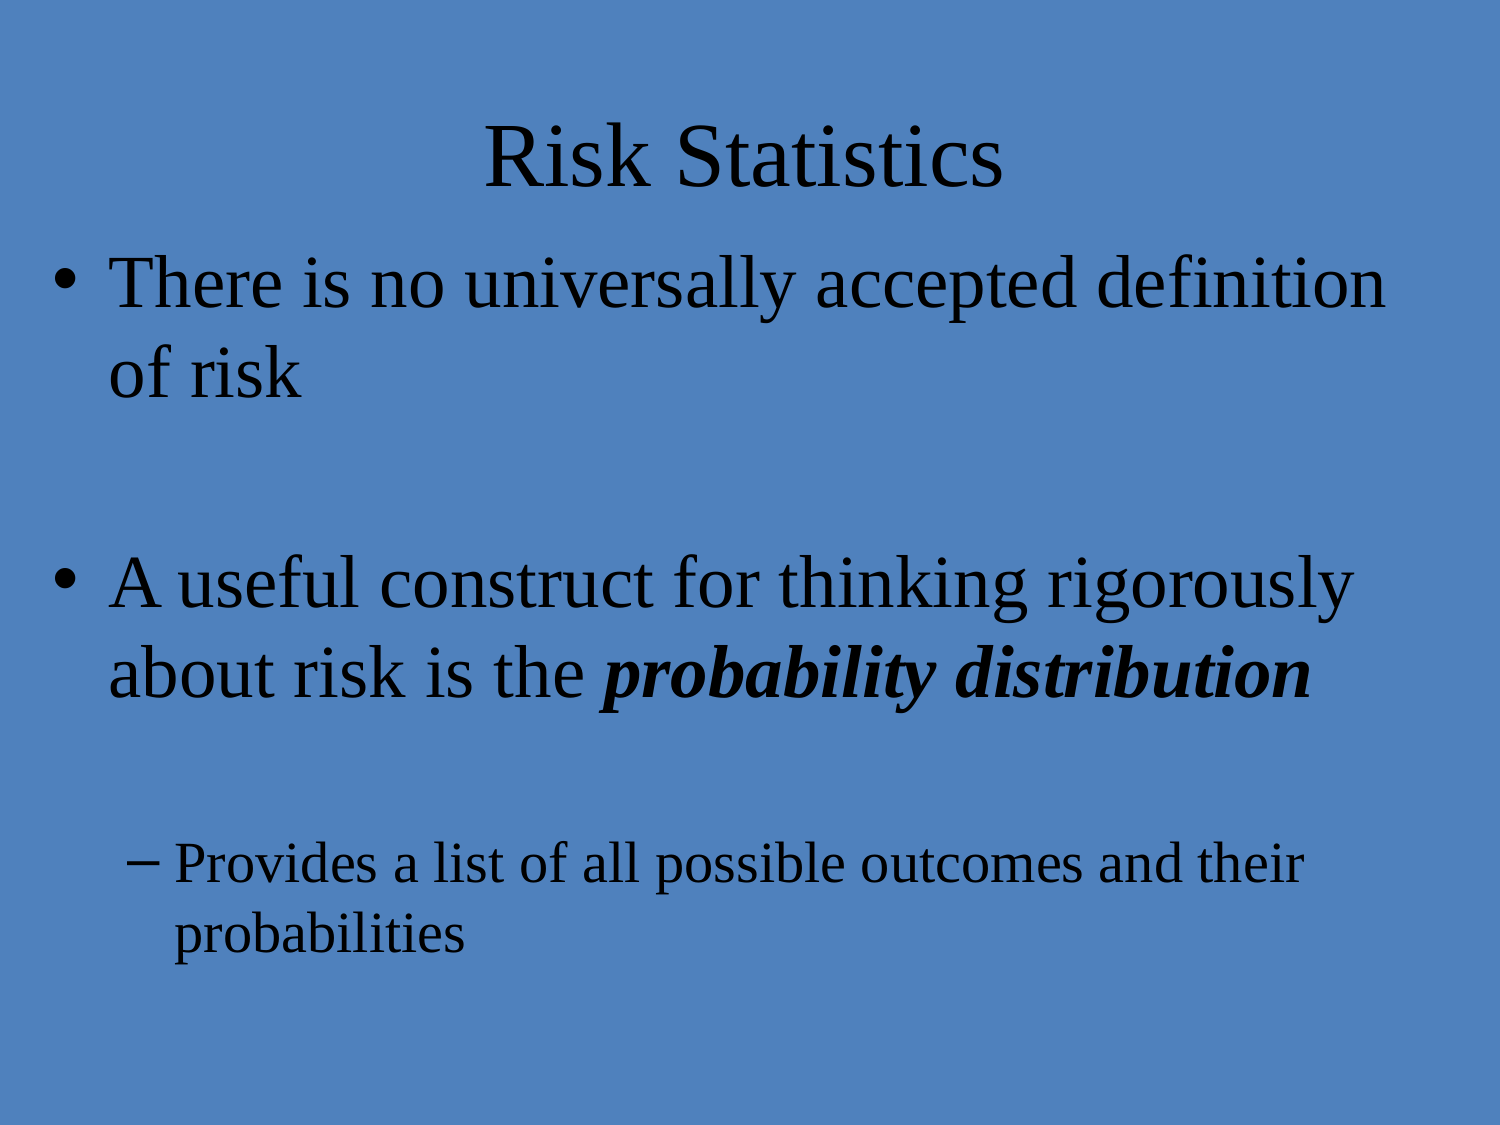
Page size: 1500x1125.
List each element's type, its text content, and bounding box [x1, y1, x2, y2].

title Risk Statistics [50, 75, 1463, 224]
list There is no universally accepted definition of risk A useful construct for thinking rigorously about risk is the probability distribution Provides a list of all possible outcomes and their probabilities [37, 224, 1463, 1113]
